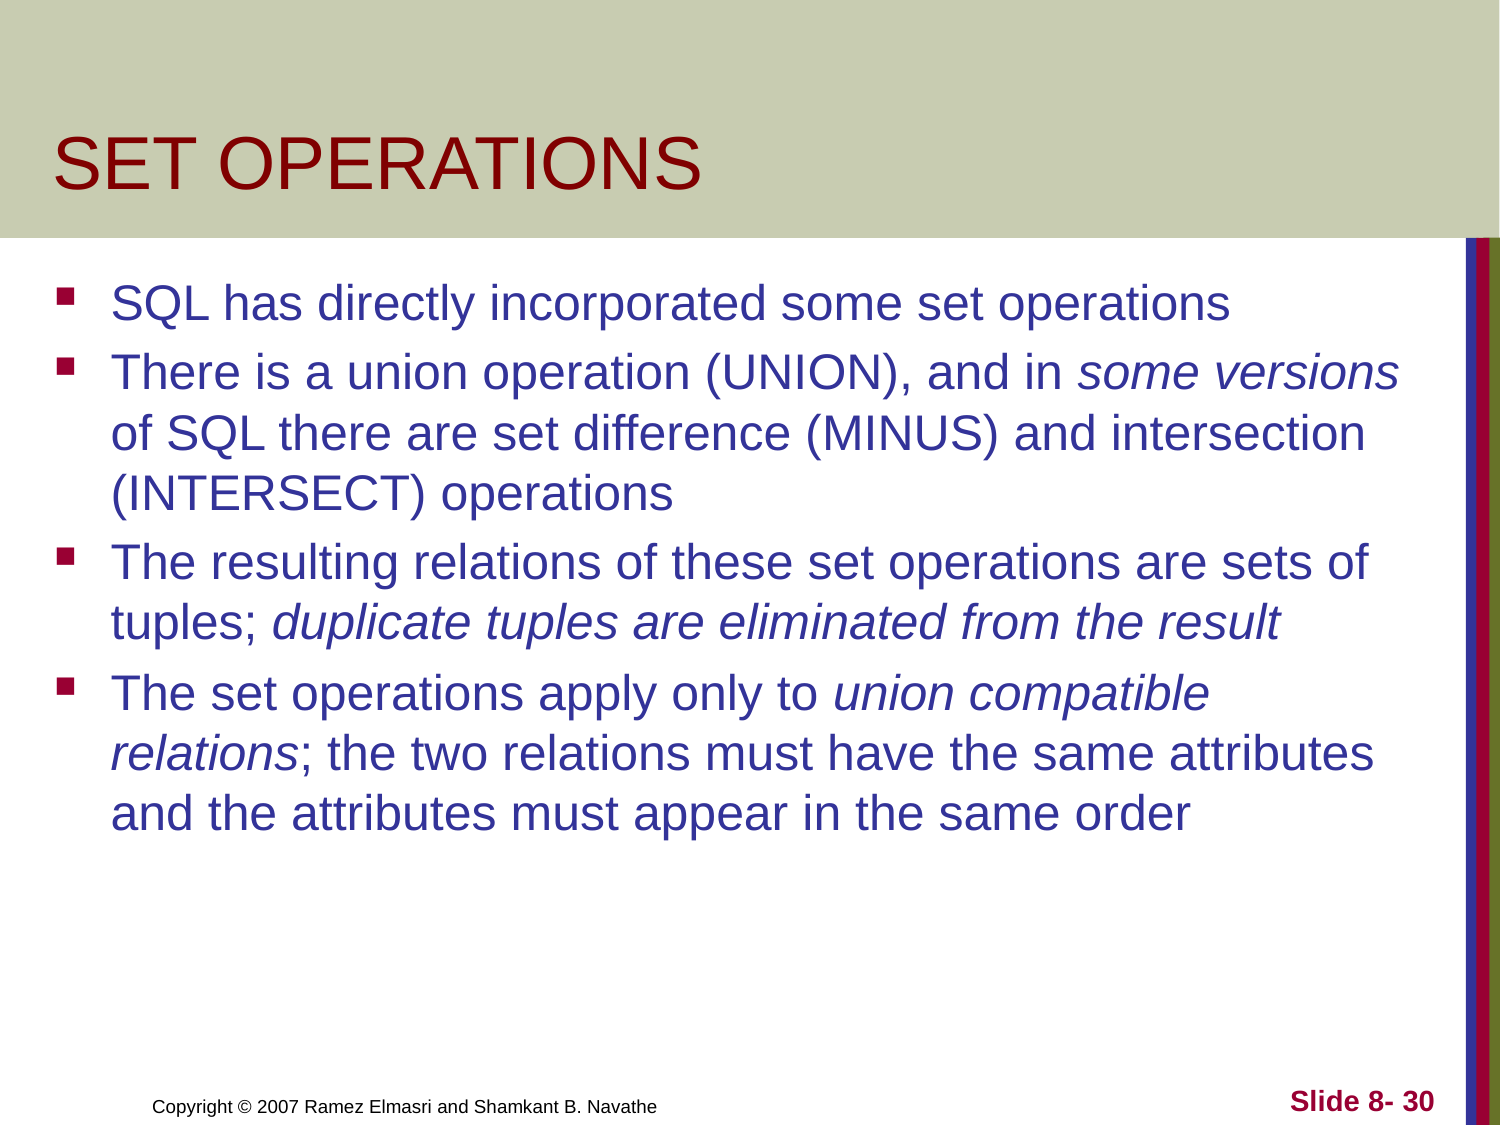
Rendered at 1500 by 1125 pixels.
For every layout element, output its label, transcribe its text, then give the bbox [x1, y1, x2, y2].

title SET OPERATIONS [37, 49, 1317, 213]
slide_number Slide 8- 30 [1137, 1050, 1450, 1125]
list SQL has directly incorporated some set operations There is a union operation (UNION), and in some versions of SQL there are set difference (MINUS) and intersection (INTERSECT) operations The resulting relations of these set operations are sets of tuples; duplicate tuples are eliminated from the result The set operations apply only to union compatible relations; the two relations must have the same attributes and the attributes must appear in the same order [39, 262, 1400, 1013]
